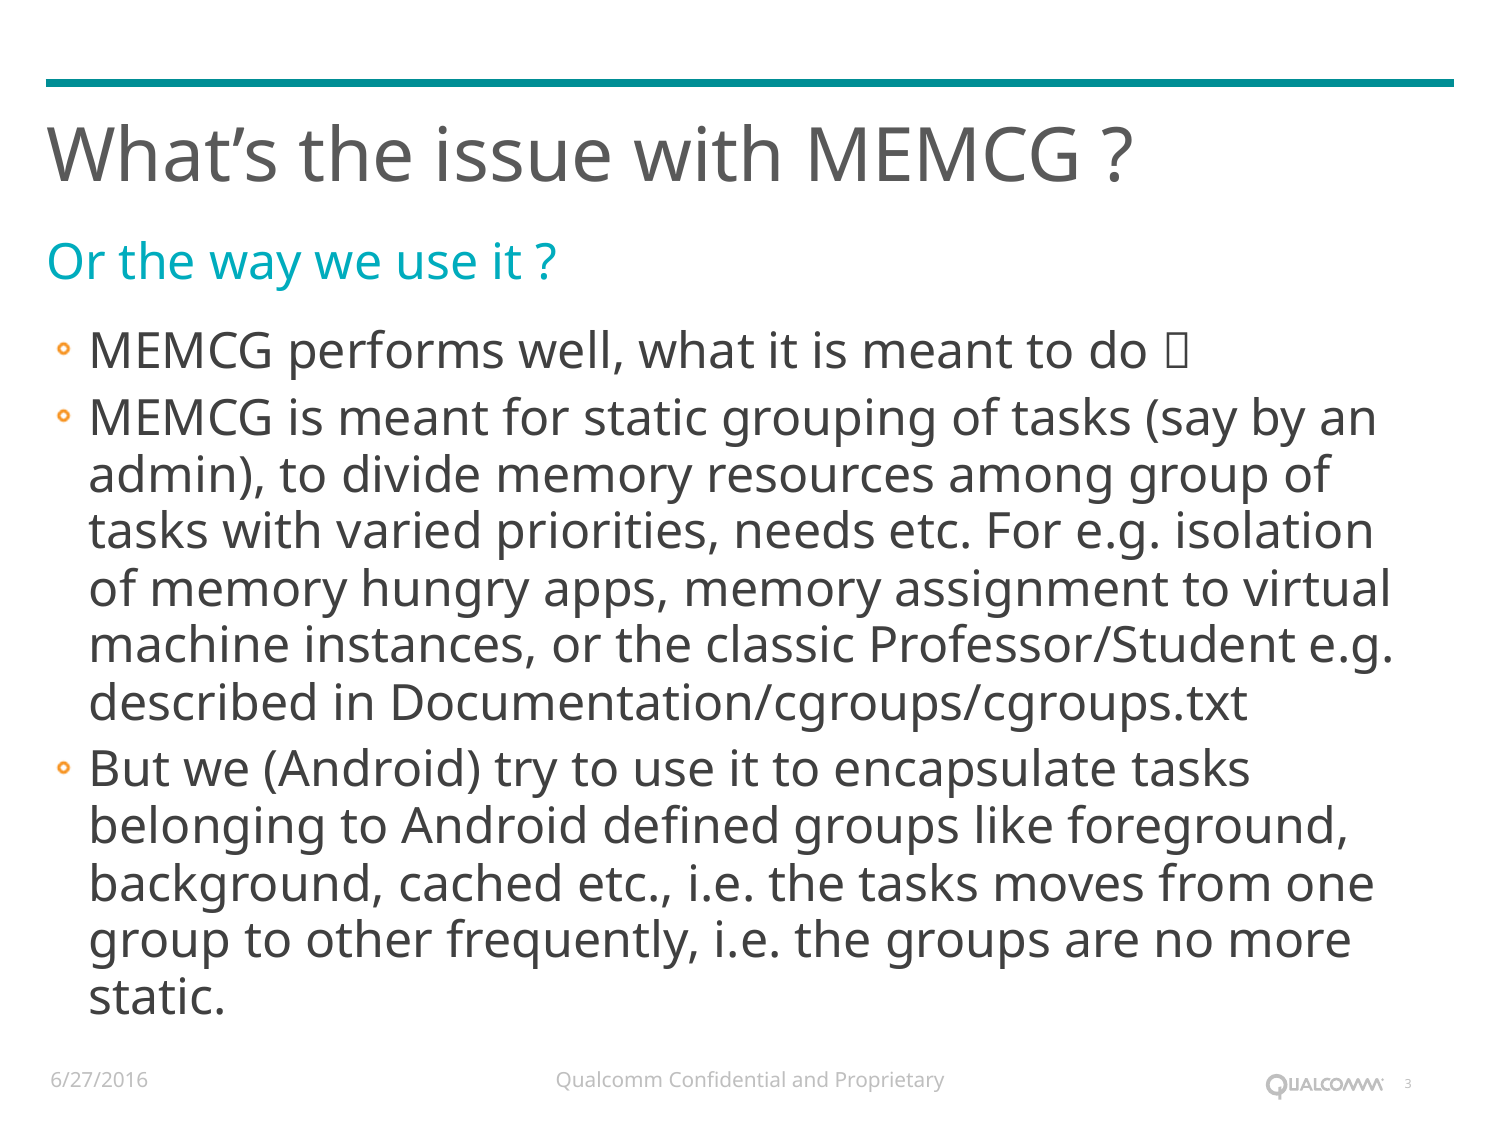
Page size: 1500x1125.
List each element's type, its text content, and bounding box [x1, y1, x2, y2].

picture [46, 750, 82, 786]
list MEMCG performs well, what it is meant to do  MEMCG is meant for static grouping of tasks (say by an admin), to divide memory resources among group of tasks with varied priorities, needs etc. For e.g. isolation of memory hungry apps, memory assignment to virtual machine instances, or the classic Professor/Student e.g. described in Documentation/cgroups/cgroups.txt But we (Android) try to use it to encapsulate tasks belonging to Android defined groups like foreground, background, cached etc., i.e. the tasks moves from one group to other frequently, i.e. the groups are no more static. [35, 316, 1442, 1056]
list Or the way we use it ? [34, 233, 1442, 292]
picture [46, 398, 82, 434]
title What’s the issue with MEMCG ? [34, 121, 1442, 201]
picture [46, 331, 82, 367]
